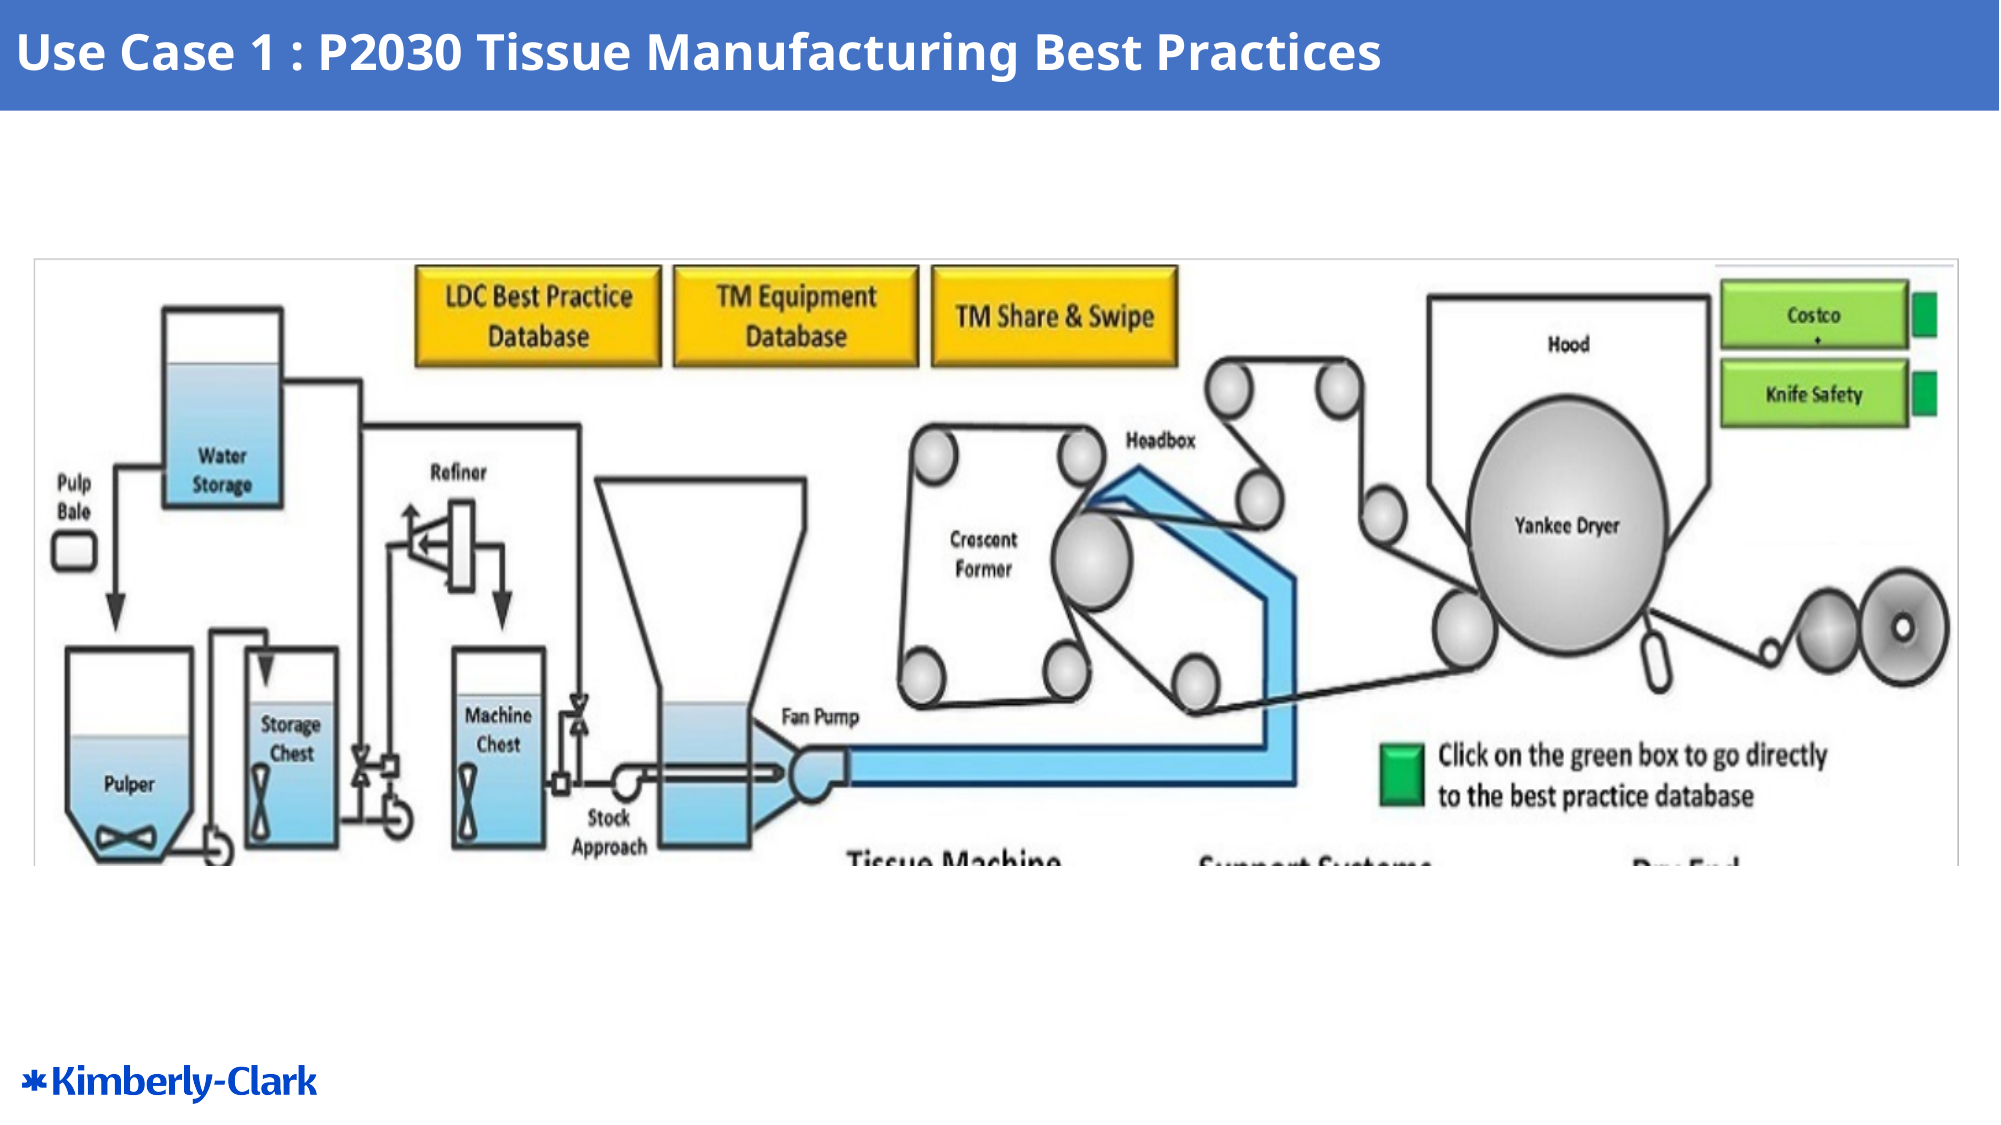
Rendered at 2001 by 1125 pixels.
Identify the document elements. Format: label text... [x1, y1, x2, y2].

text_box Use Case 1 : P2030 Tissue Manufacturing Best Practices [0, 0, 1999, 111]
picture [22, 1065, 317, 1104]
picture [29, 257, 1970, 866]
